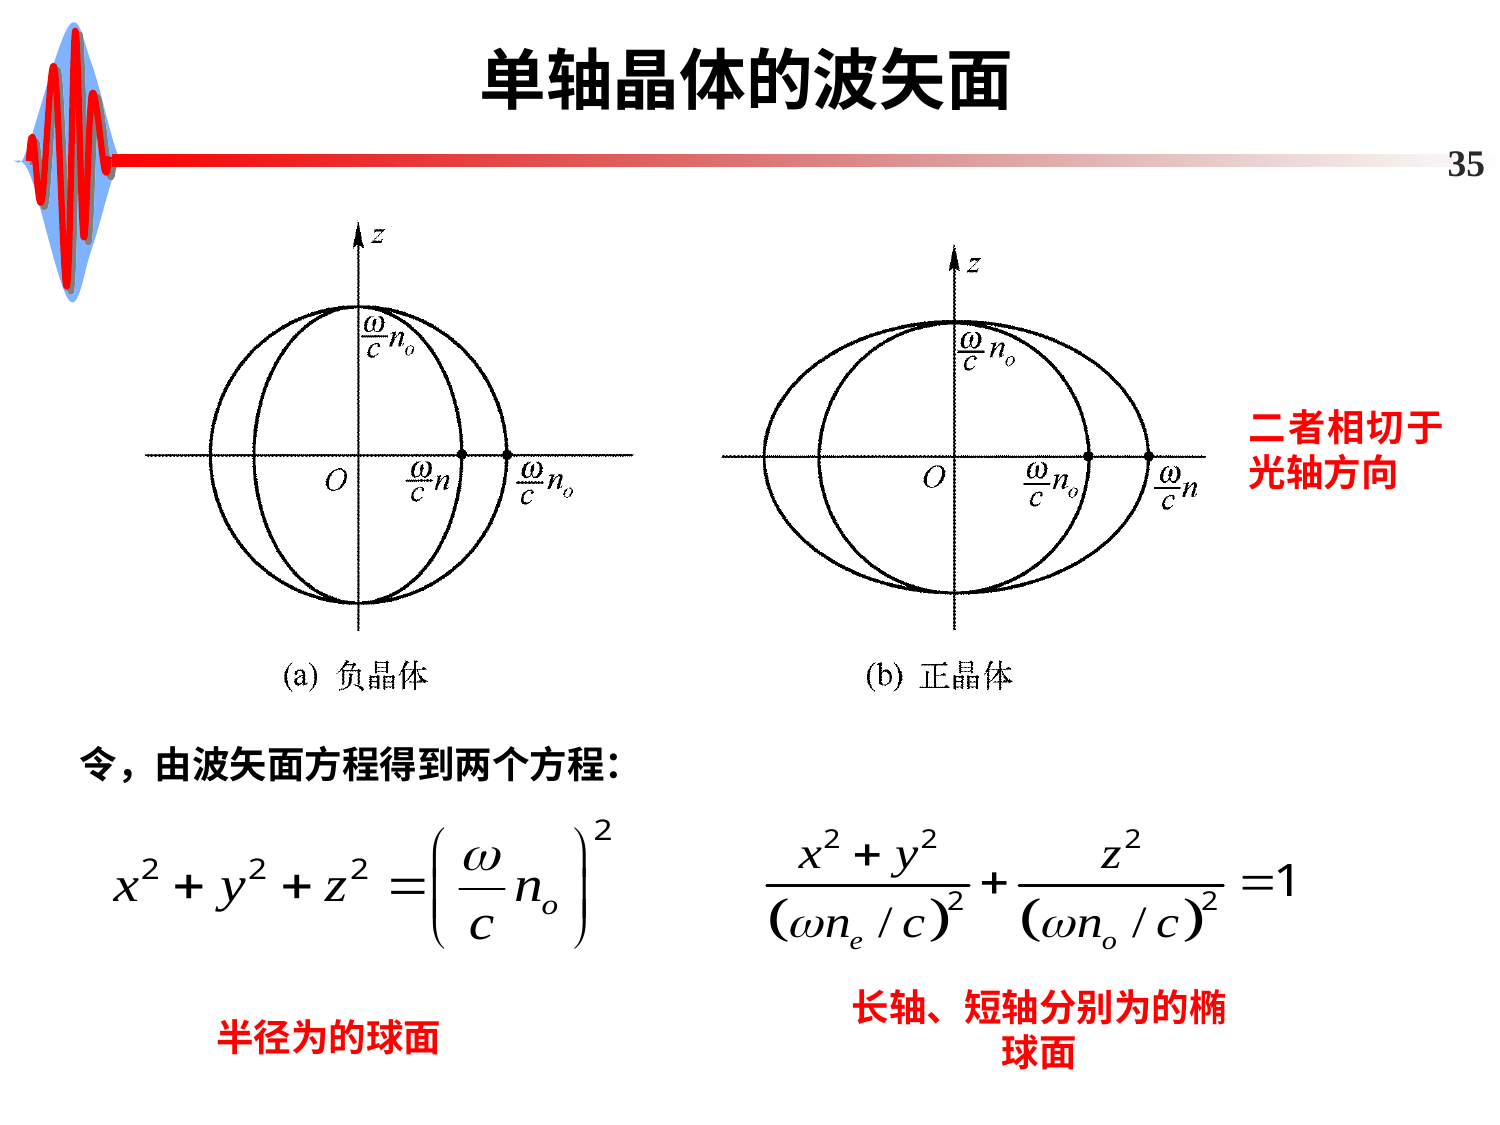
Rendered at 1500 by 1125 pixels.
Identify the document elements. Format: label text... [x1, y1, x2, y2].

text_box 二者相切于光轴方向 [1234, 397, 1459, 502]
picture [135, 207, 1211, 702]
slide_number 35 [1370, 143, 1500, 180]
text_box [101, 805, 621, 960]
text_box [757, 817, 1306, 965]
title 单轴晶体的波矢面 [159, 19, 1334, 137]
